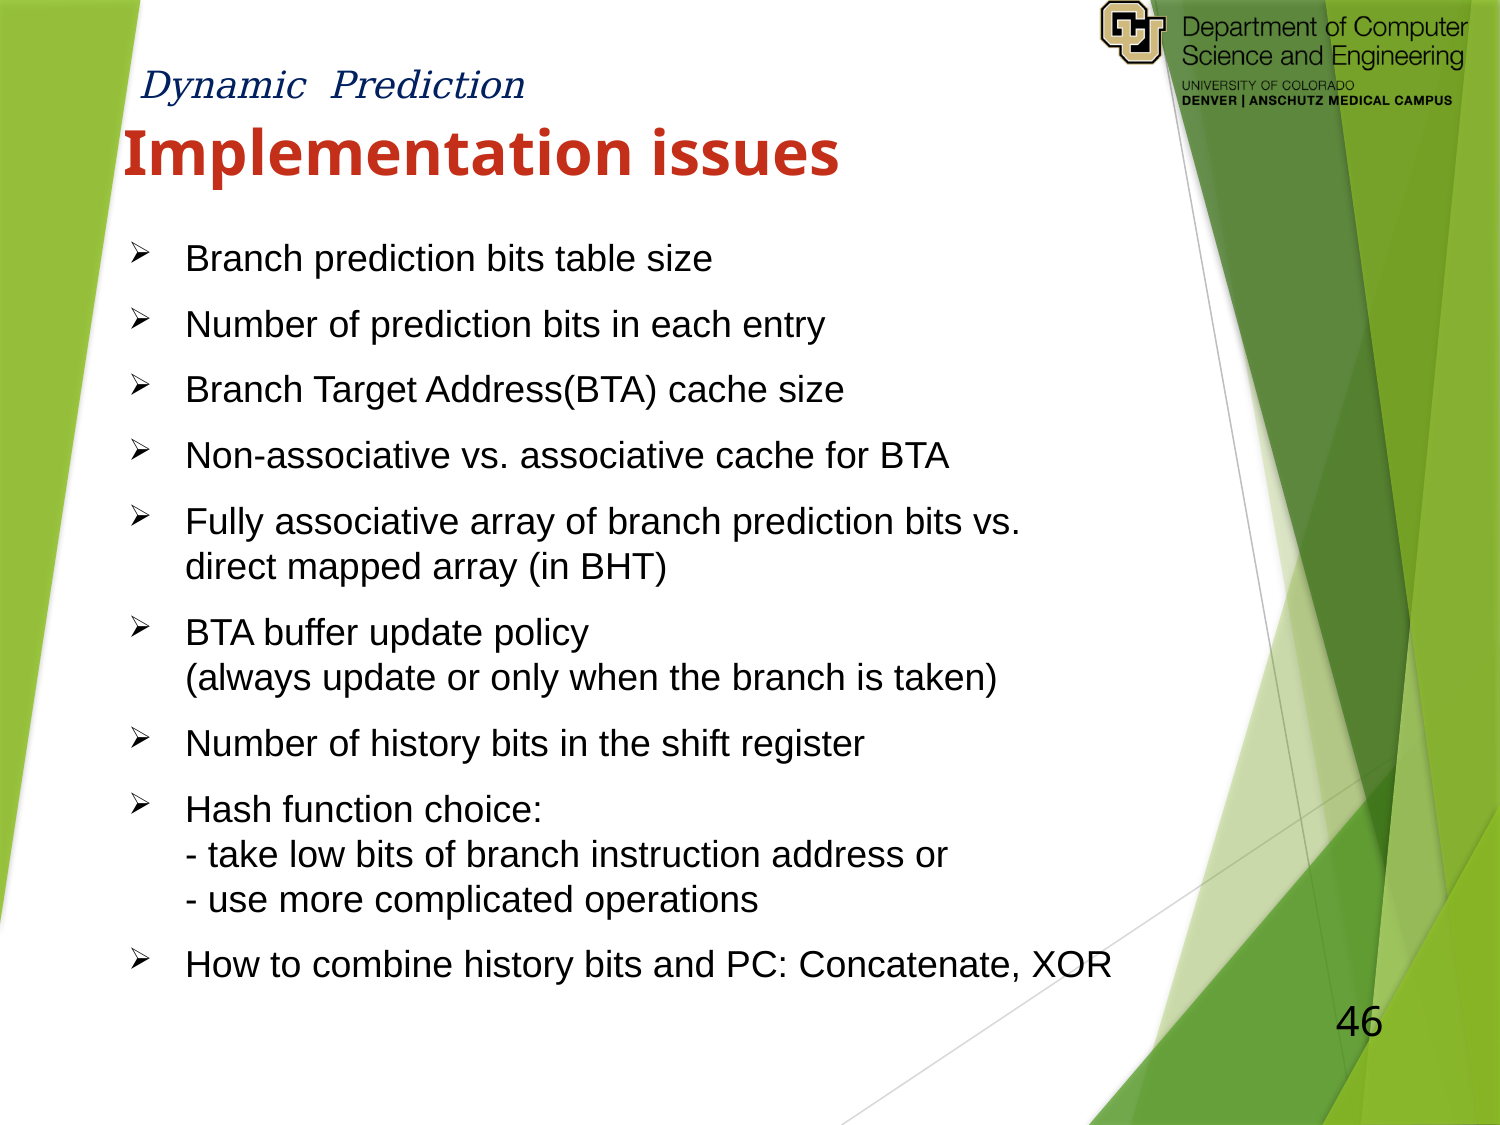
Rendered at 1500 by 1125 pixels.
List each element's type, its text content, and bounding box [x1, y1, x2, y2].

slide_number 46 [1284, 993, 1399, 1053]
footer Dynamic Prediction [123, 53, 882, 114]
picture [1098, 0, 1469, 109]
subtitle Branch prediction bits table size Number of prediction bits in each entry Branch Target Address(BTA) cache size Non-associative vs. associative cache for BTA Fully associative array of branch prediction bits vs. direct mapped array (in BHT) BTA buffer update policy (always update or only when the branch is taken) Number of history bits in the shift register Hash function choice: - take low bits of branch instruction address or - use more complicated operations How to combine history bits and PC: Concatenate, XOR [113, 226, 1307, 1038]
text_box Implementation issues [108, 100, 1366, 196]
